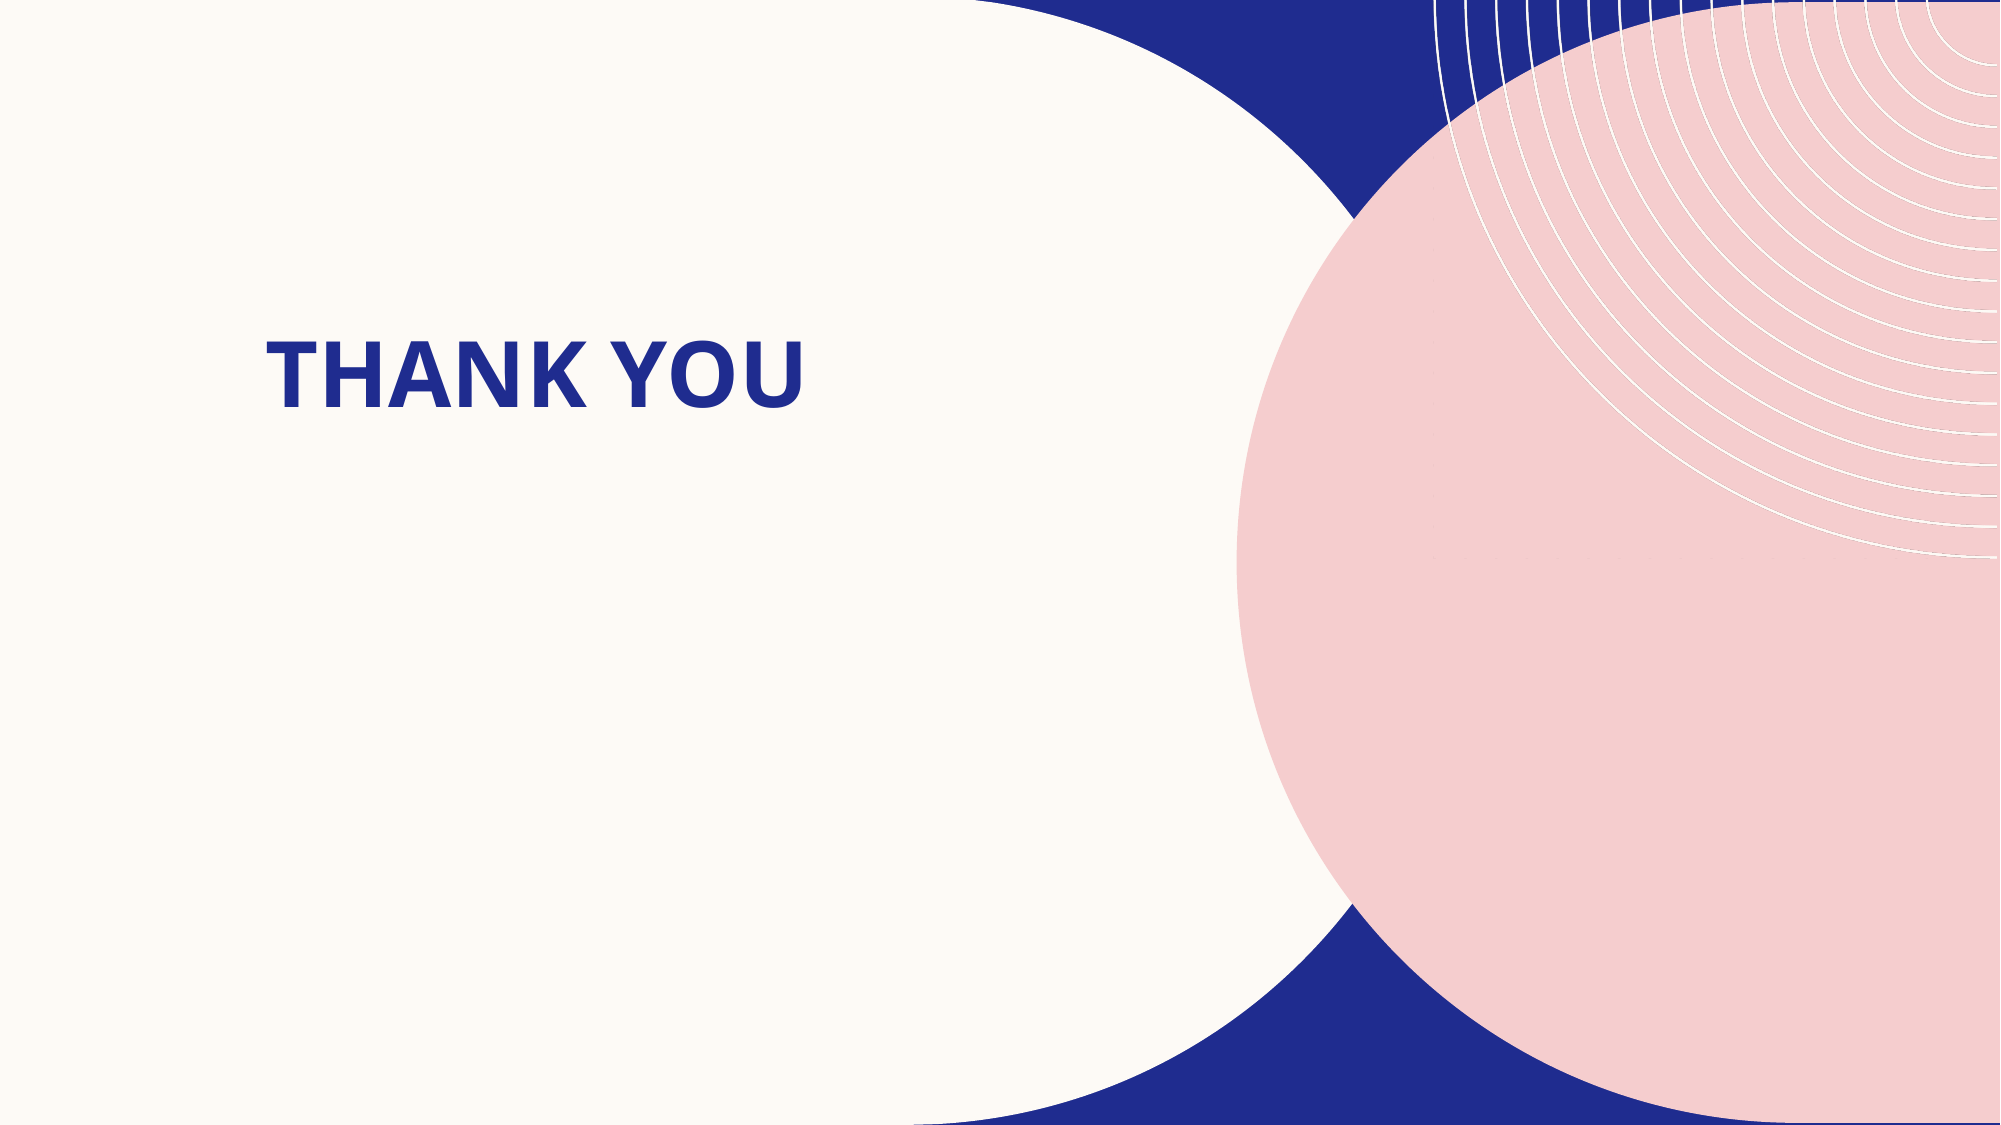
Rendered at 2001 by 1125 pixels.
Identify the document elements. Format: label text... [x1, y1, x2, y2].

picture [1433, 0, 1997, 559]
title THANK YOU [250, 323, 935, 434]
